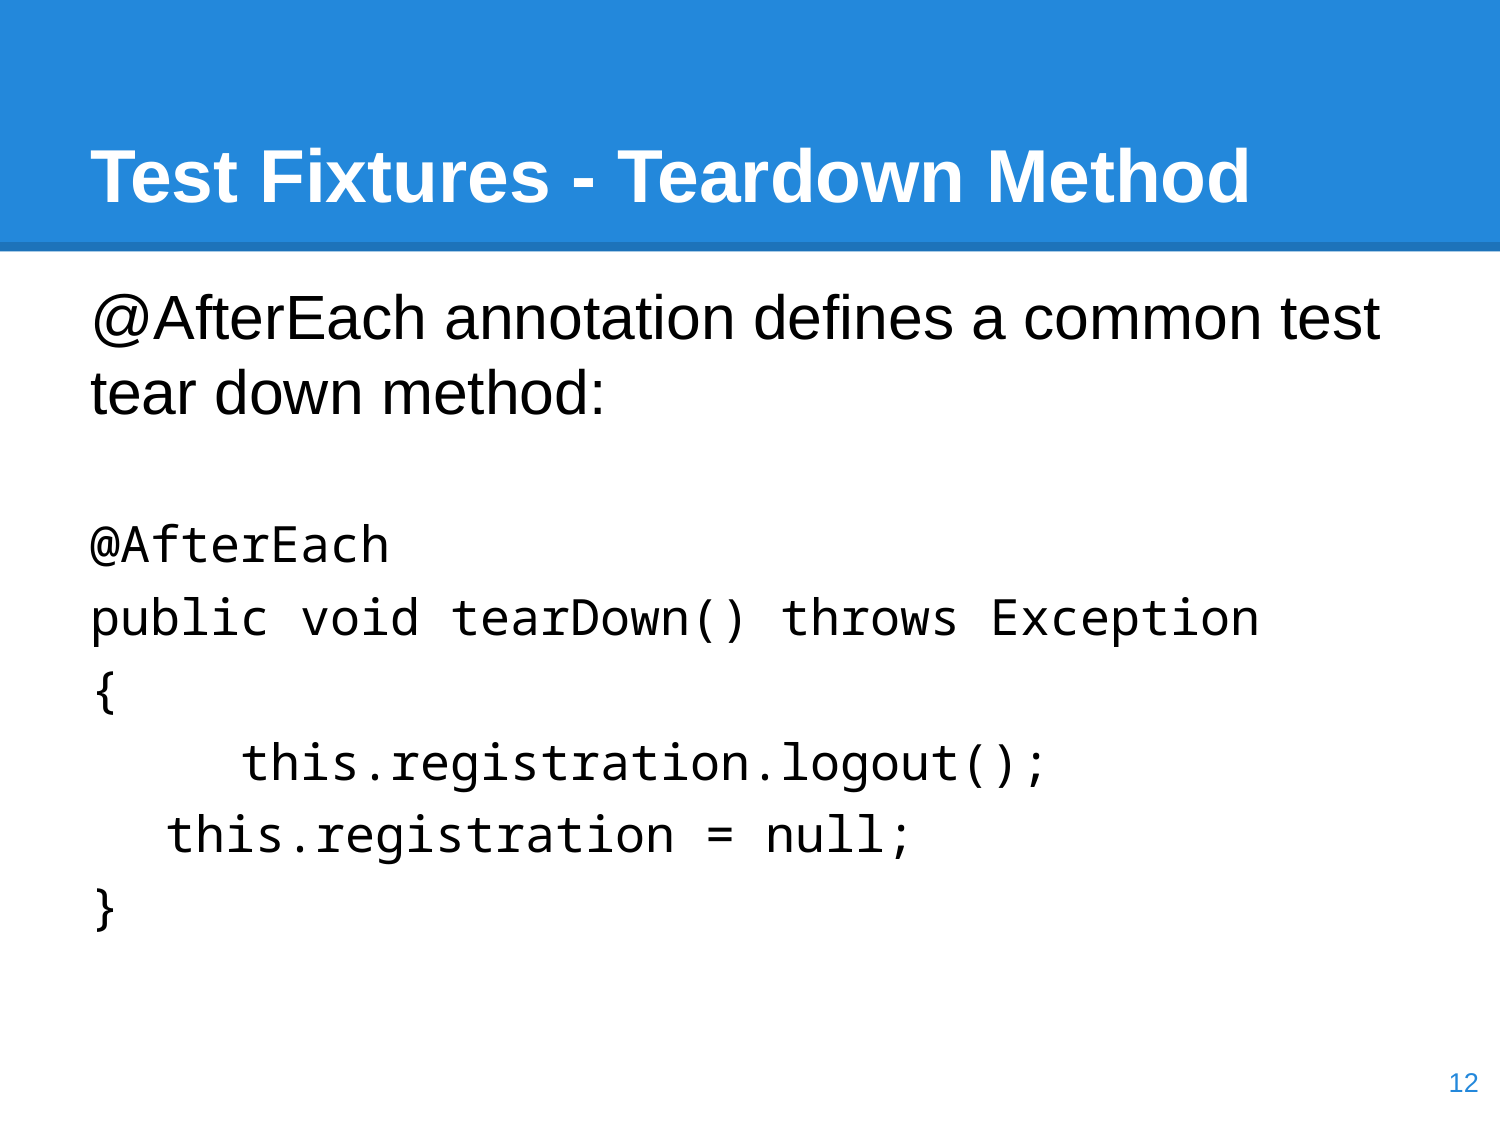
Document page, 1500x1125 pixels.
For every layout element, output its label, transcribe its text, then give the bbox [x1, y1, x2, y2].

title Test Fixtures - Teardown Method [75, 45, 1425, 233]
list @AfterEach annotation defines a common test tear down method: @AfterEach public void tearDown() throws Exception { this.registration.logout(); this.registration = null; } [75, 262, 1425, 1078]
slide_number ‹#› [1403, 1038, 1494, 1125]
